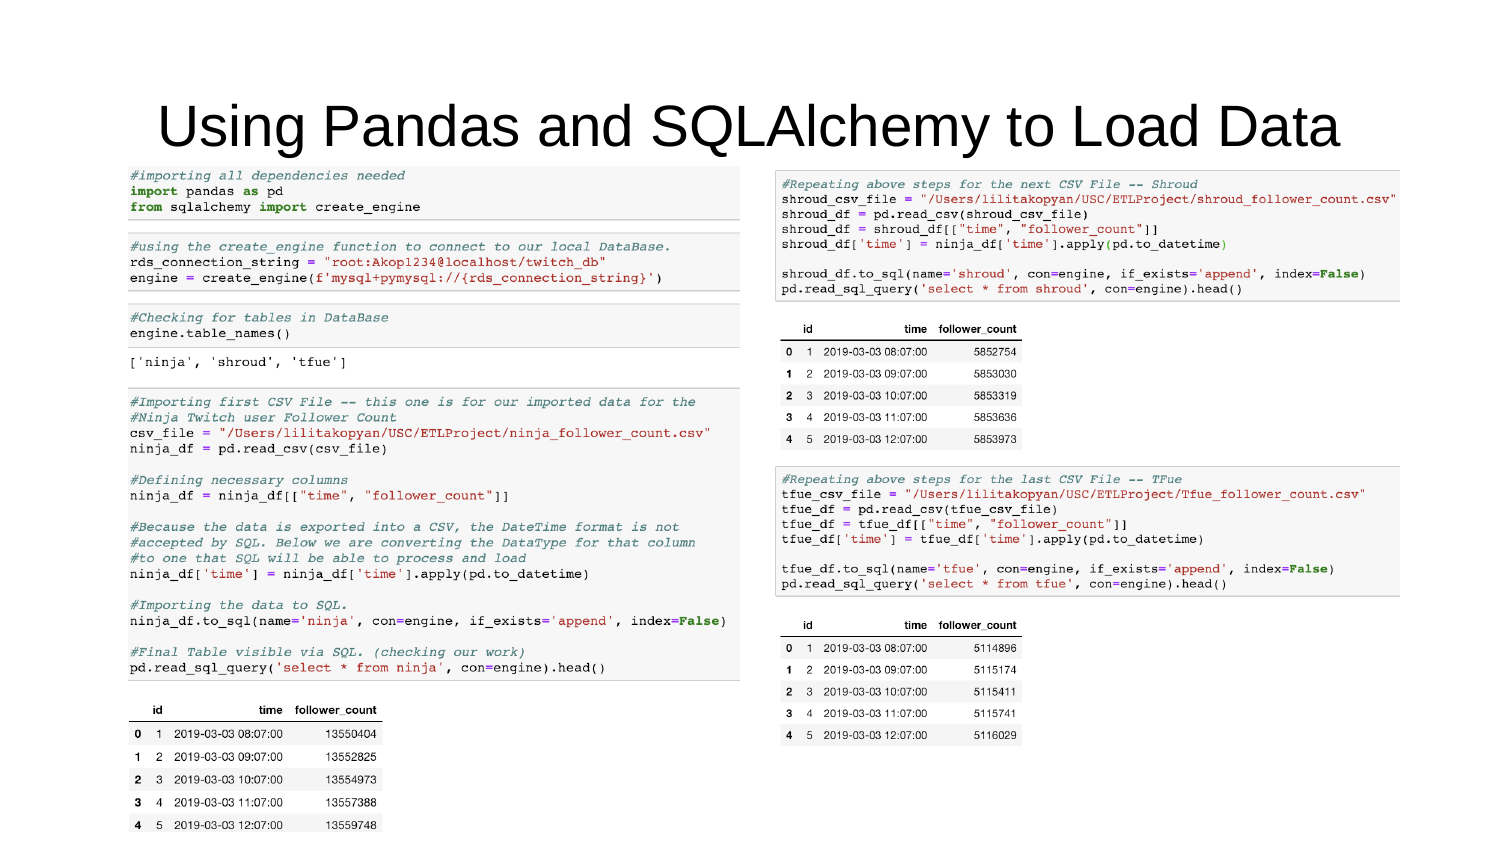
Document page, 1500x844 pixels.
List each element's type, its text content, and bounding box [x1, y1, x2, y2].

picture [773, 166, 1401, 756]
picture [127, 166, 740, 832]
title Using Pandas and SQLAlchemy to Load Data [51, 72, 1449, 167]
